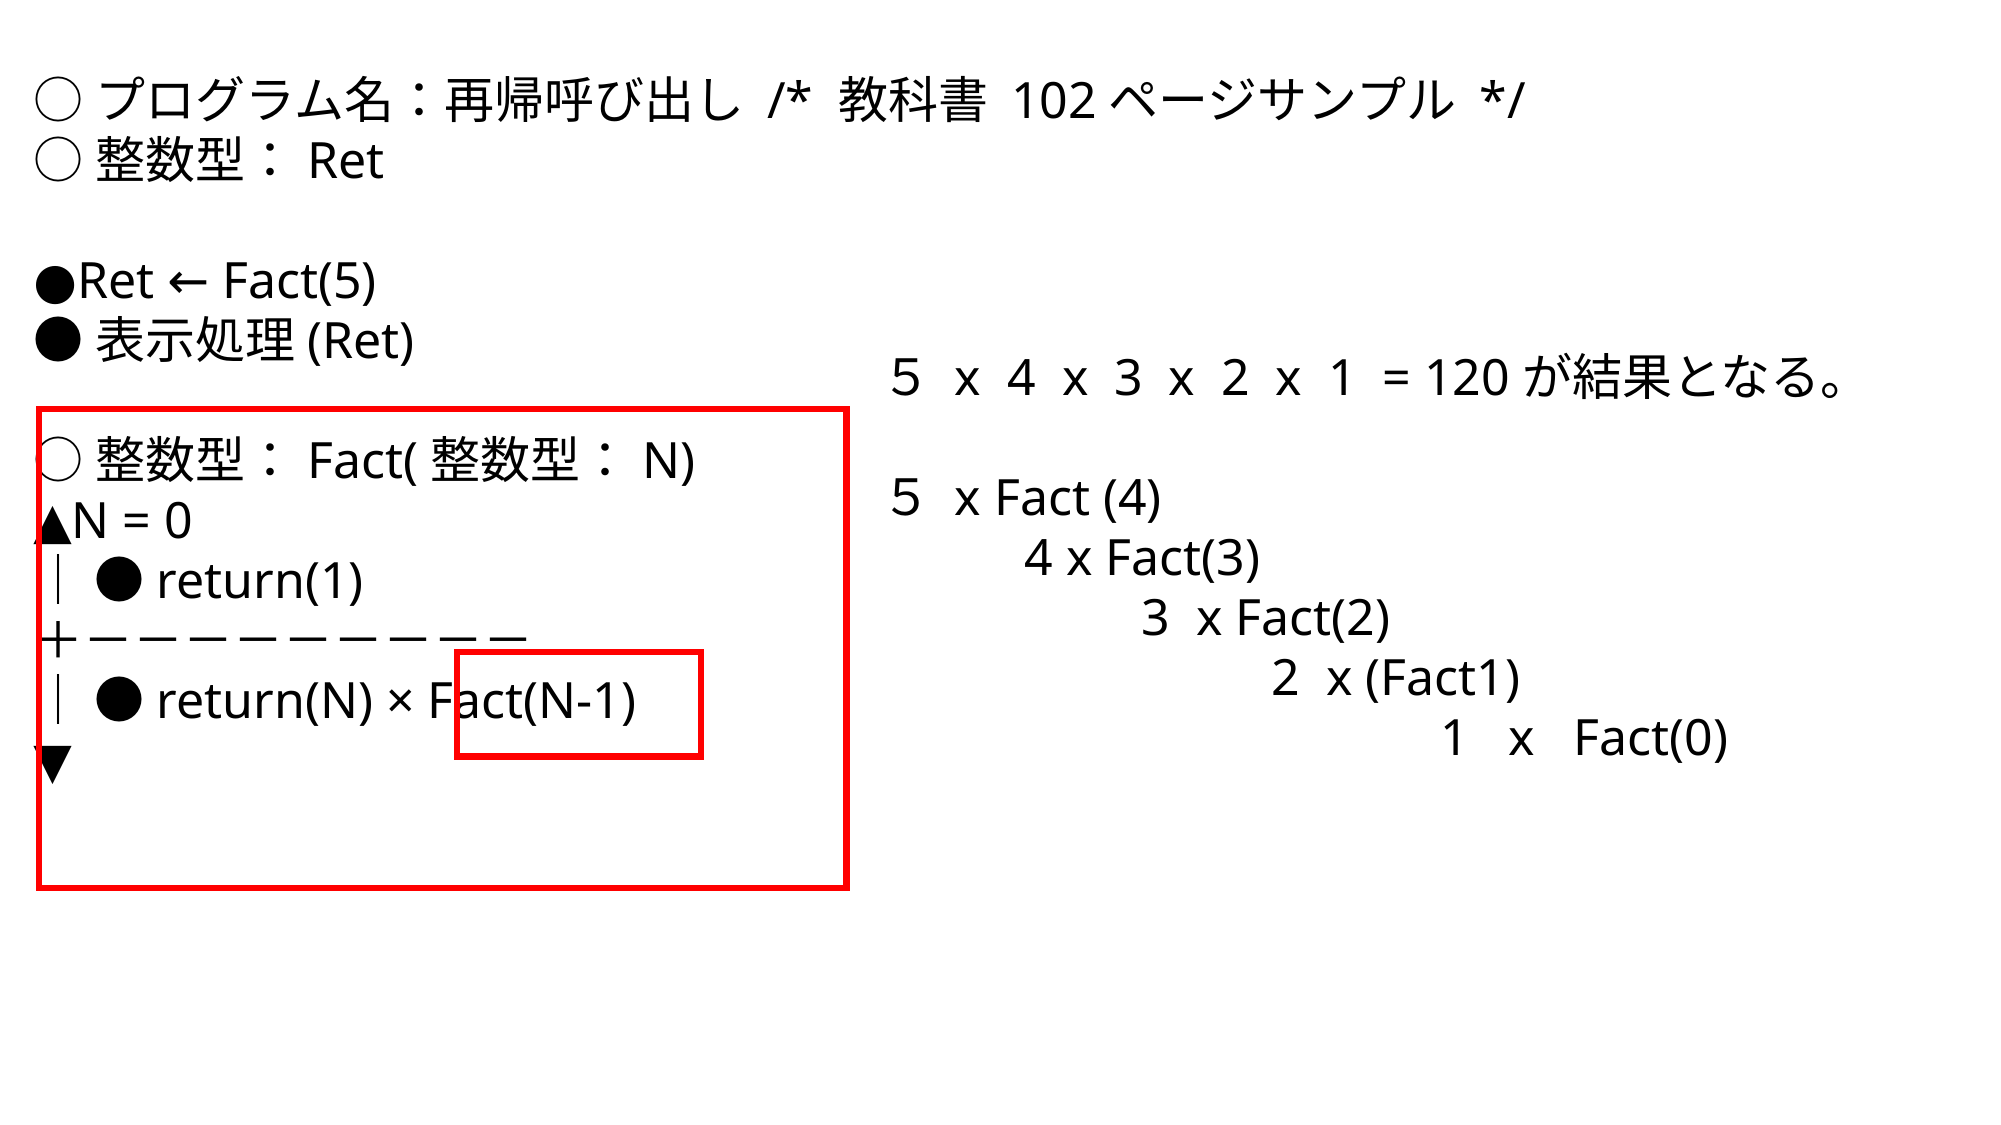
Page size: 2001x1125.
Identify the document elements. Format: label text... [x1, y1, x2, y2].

text_box ○プログラム名：再帰呼び出し /* 教科書 102ページサンプル */ ○整数型：Ret ●Ret ← Fact(5) ●表示処理(Ret) ○整数型：Fact(整数型：N) ▲N = 0 ｜ ●return(1) ＋－－－－－－－－－ ｜ ●return(N) × Fact(N-1) ▼ [18, 61, 1541, 797]
text_box [456, 651, 702, 757]
text_box ５ x 4 x 3 x 2 x 1 = 120が結果となる。 ５ x Fact (4) 4 x Fact(3) 3 x Fact(2) 2 x (Fact1) 1 x Fact(0) [867, 337, 1938, 833]
text_box [38, 408, 847, 889]
